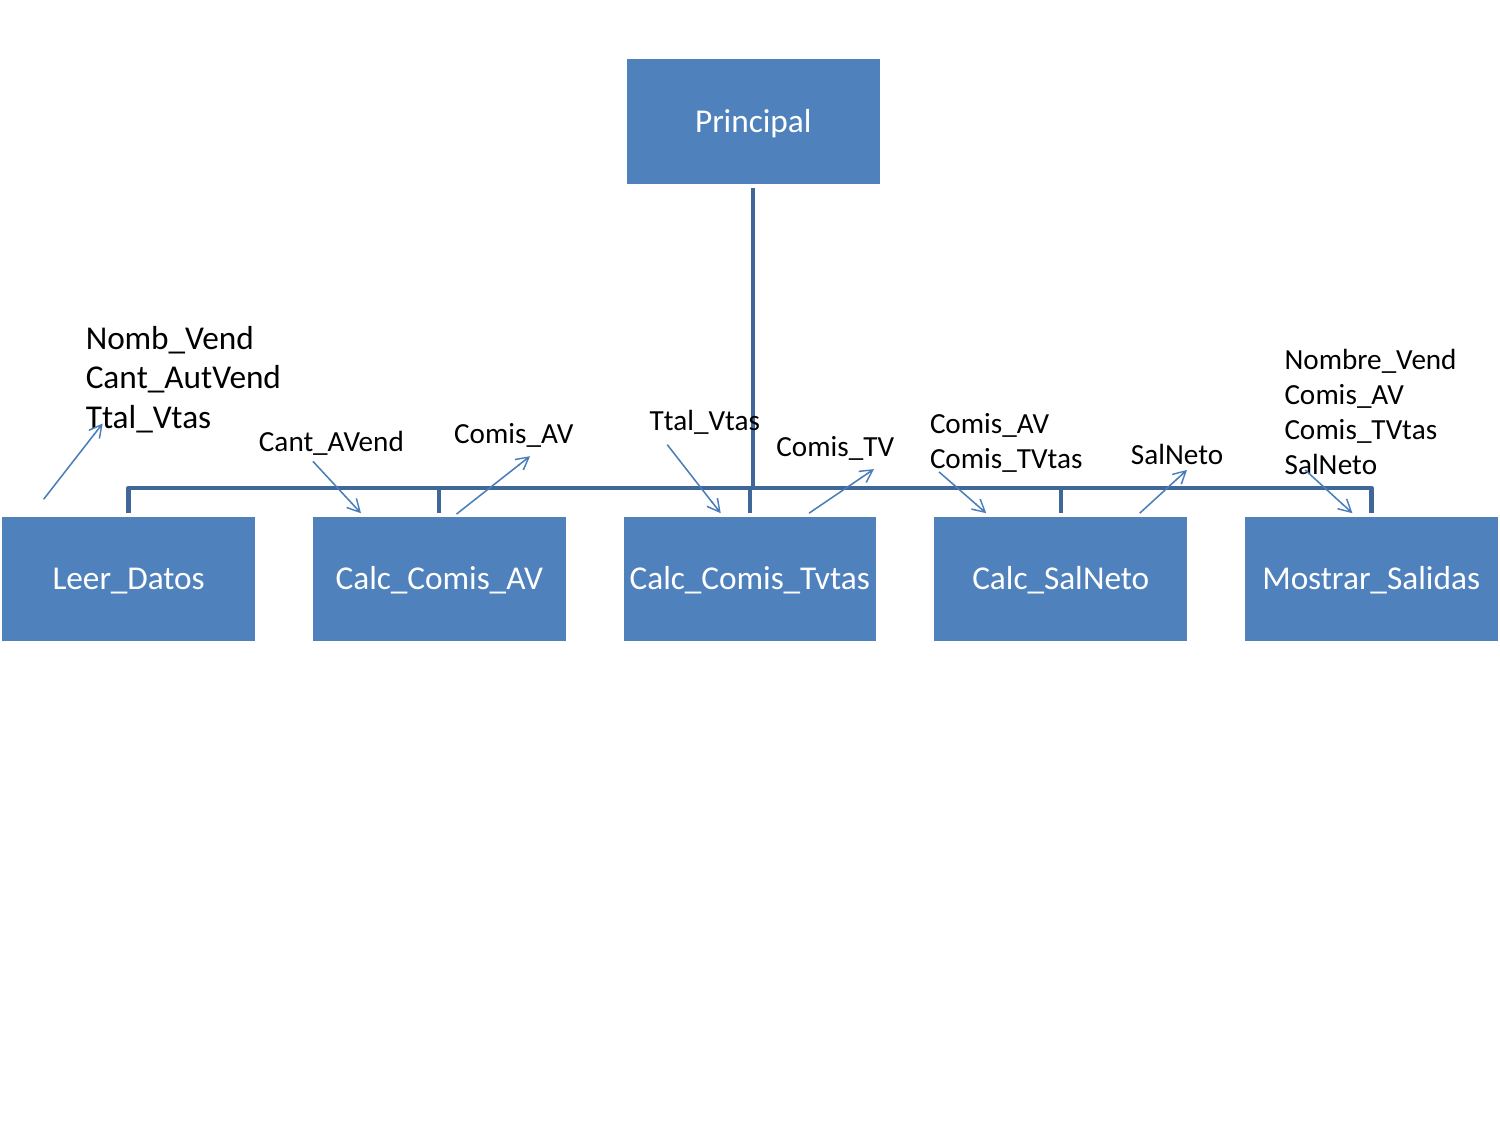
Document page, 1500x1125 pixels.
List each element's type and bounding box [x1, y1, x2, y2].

text_box [808, 469, 875, 514]
text_box [667, 444, 721, 514]
text_box [1304, 469, 1353, 514]
text_box [312, 461, 362, 514]
text_box [456, 456, 531, 515]
text_box [0, 0, 1500, 977]
text_box [43, 423, 103, 500]
text_box [938, 471, 987, 514]
text_box [1139, 469, 1188, 514]
